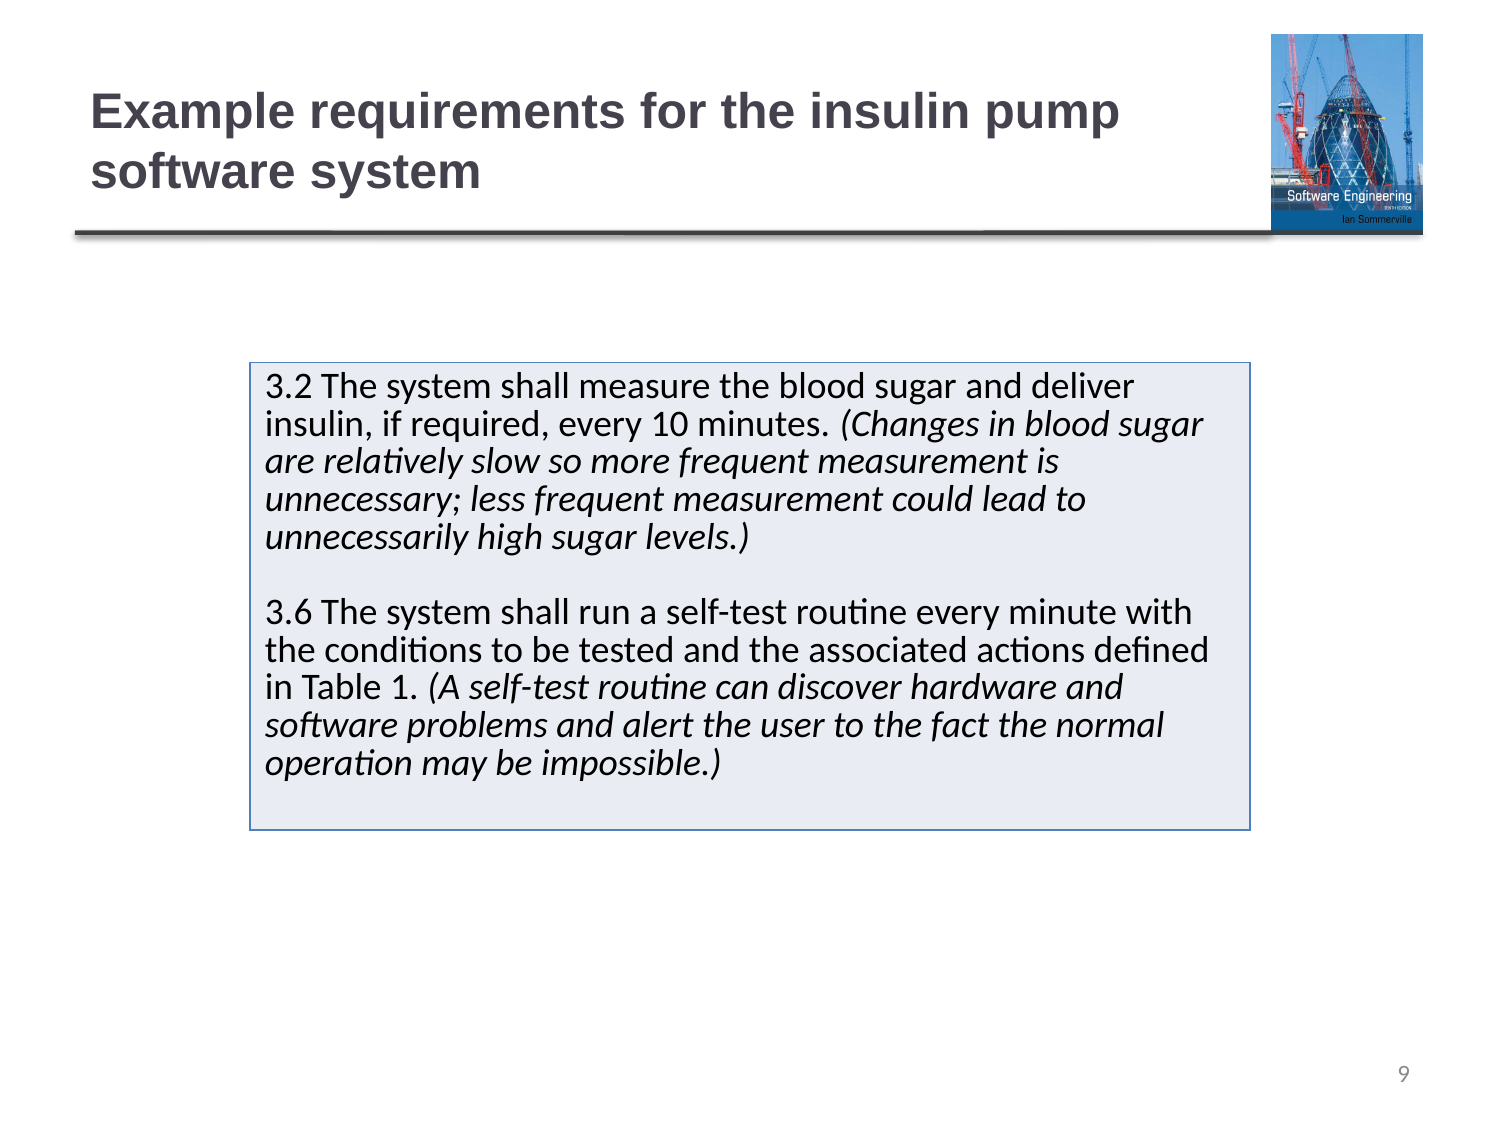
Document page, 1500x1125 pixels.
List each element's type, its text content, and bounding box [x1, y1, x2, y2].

table_header 3.2 The system shall measure the blood sugar and deliver insulin, if required, every 10 minutes. (Changes in blood sugar are relatively slow so more frequent measurement is unnecessary; less frequent measurement could lead to unnecessarily high sugar levels.) 3.6 The system shall run a self-test routine every minute with the conditions to be tested and the associated actions defined in Table 1. (A self-test routine can discover hardware and software problems and alert the user to the fact the normal operation may be impossible.) [251, 363, 1249, 829]
picture [1271, 34, 1423, 230]
slide_number 9 [1074, 1042, 1425, 1103]
title Example requirements for the insulin pump software system [74, 44, 1272, 233]
